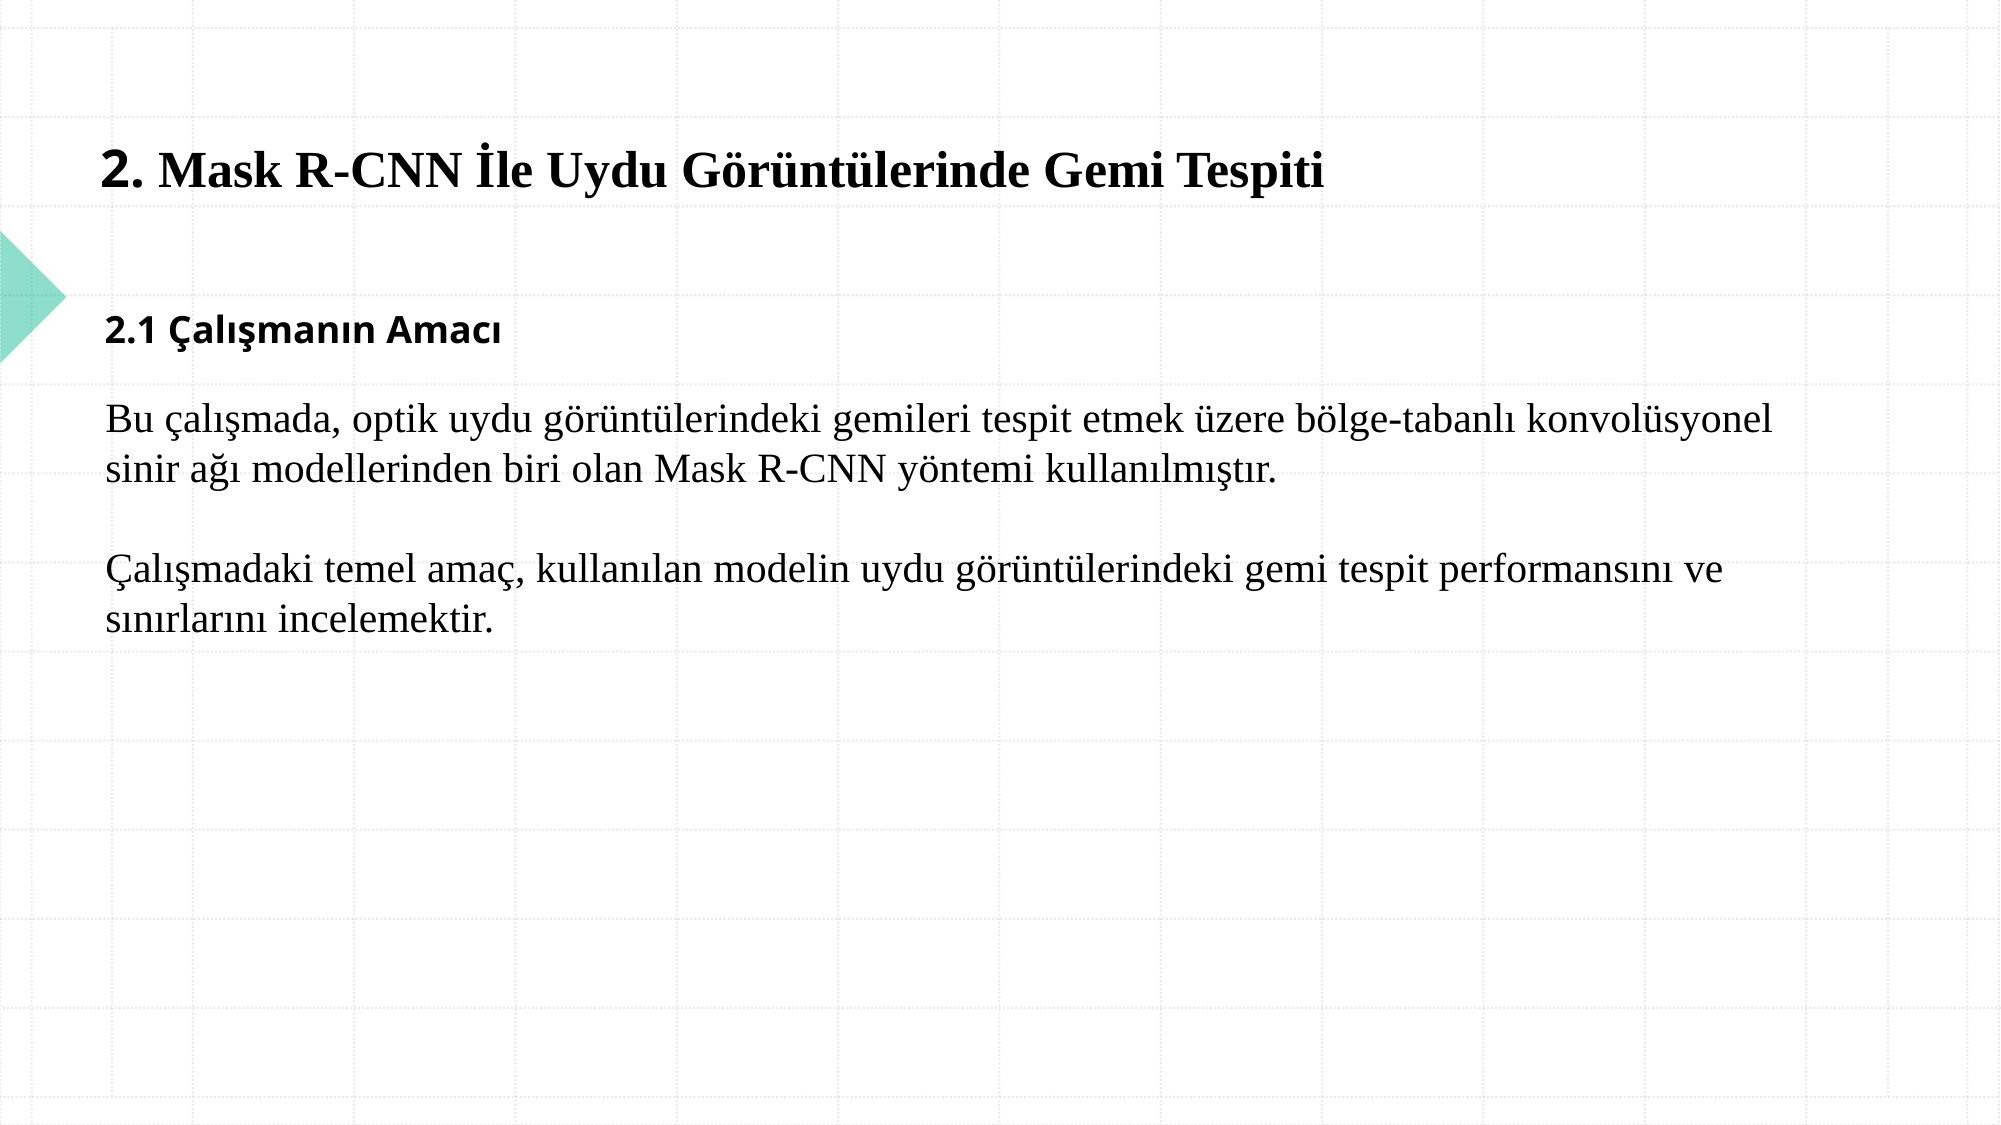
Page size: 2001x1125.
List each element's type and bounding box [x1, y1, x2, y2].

text_box [0, 0, 2000, 1125]
